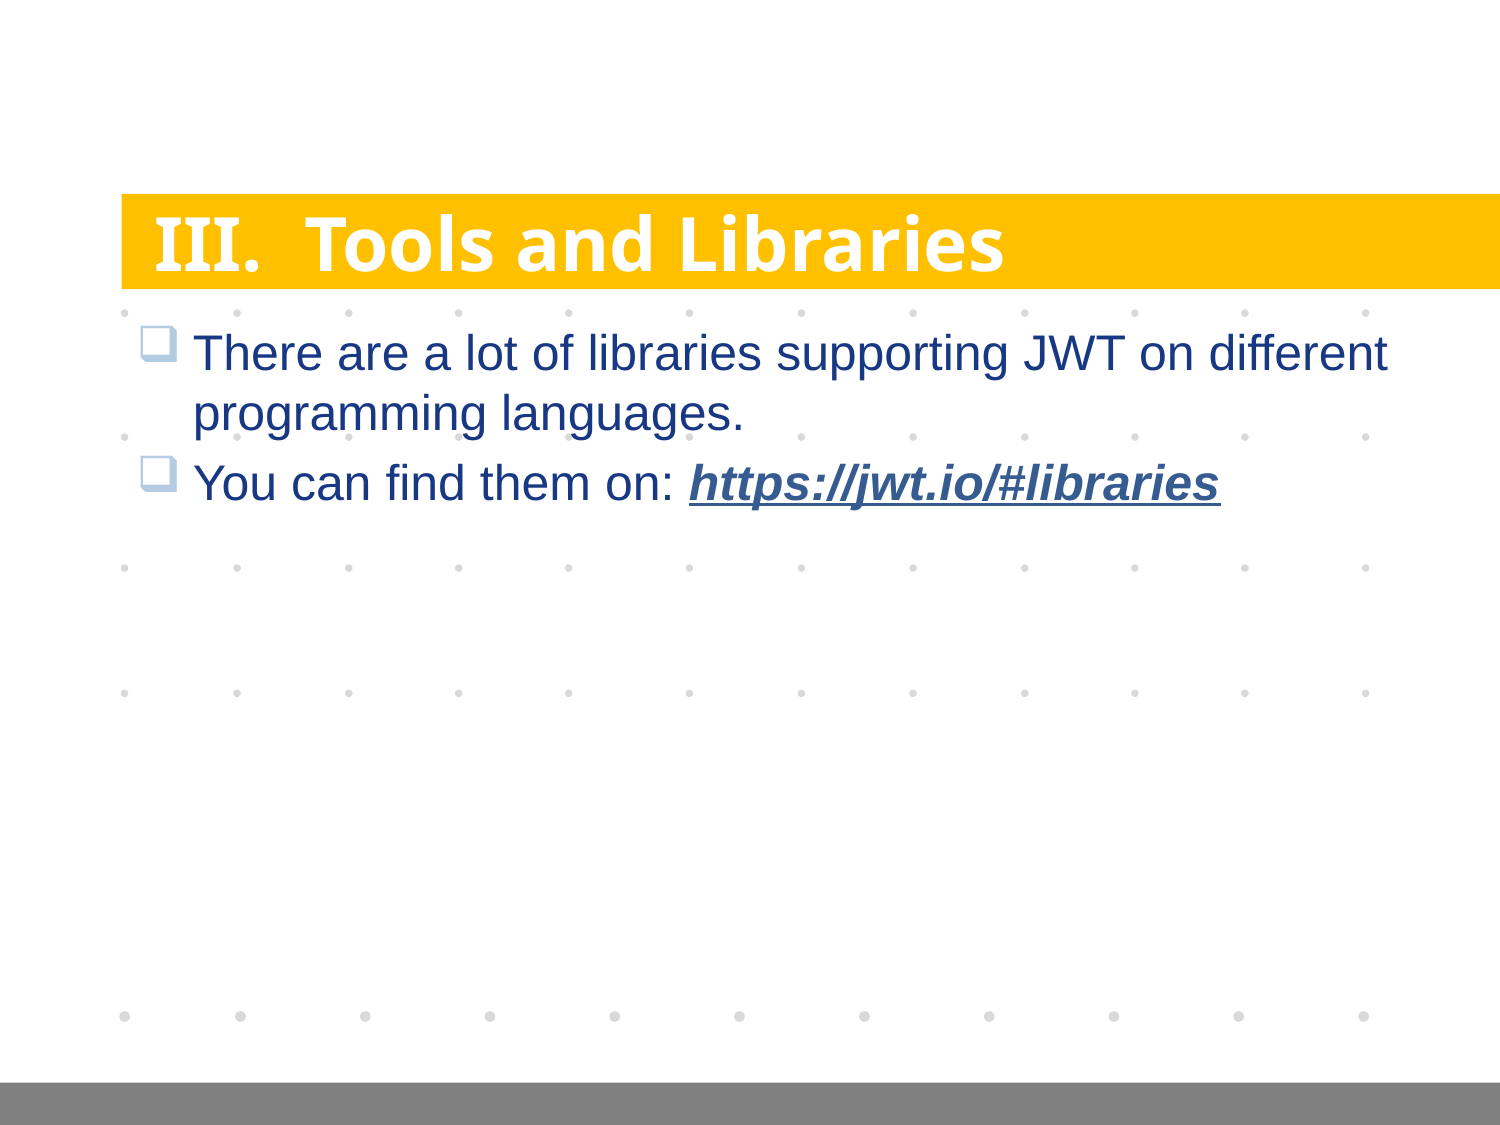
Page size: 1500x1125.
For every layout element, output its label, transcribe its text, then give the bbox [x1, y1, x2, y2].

title III. Tools and Libraries [121, 193, 1500, 290]
text_box [0, 1082, 1500, 1125]
list There are a lot of libraries supporting JWT on different programming languages. You can find them on: https://jwt.io/#libraries [121, 313, 1475, 976]
